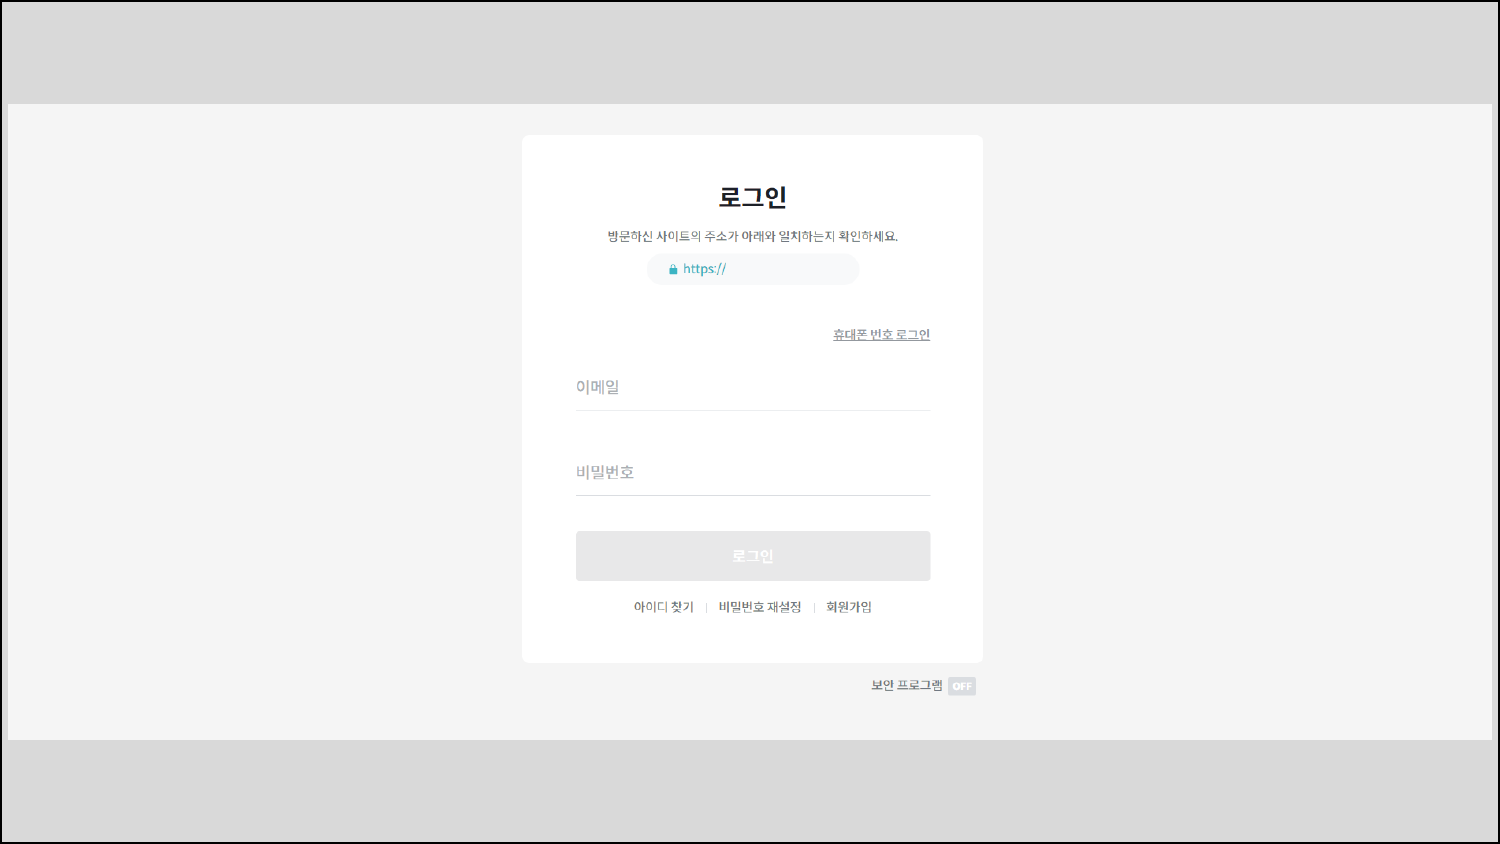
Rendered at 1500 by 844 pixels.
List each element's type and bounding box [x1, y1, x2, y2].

text_box [0, 0, 1500, 844]
picture [8, 104, 1492, 740]
